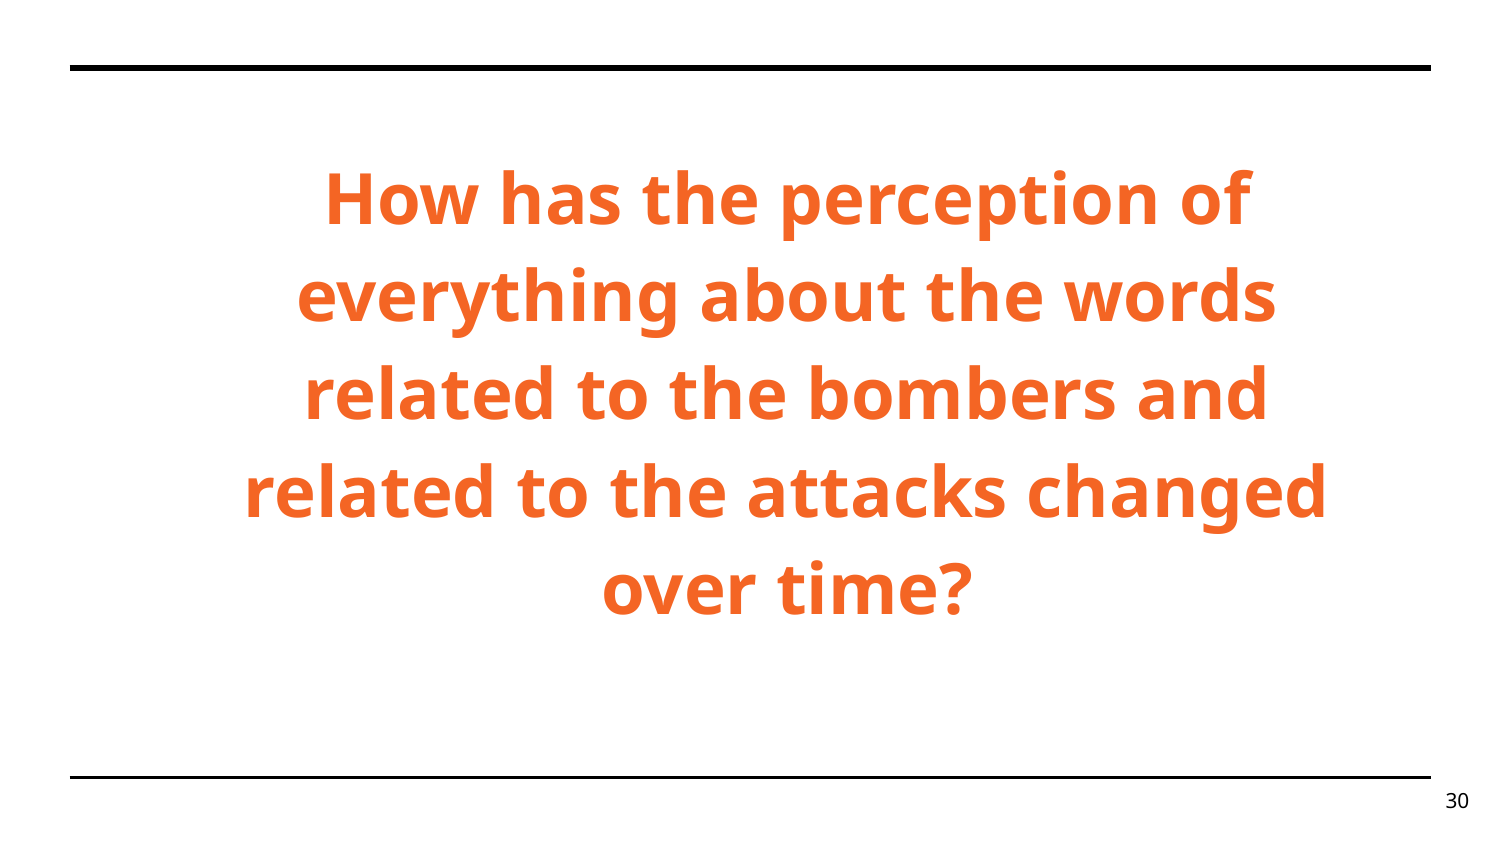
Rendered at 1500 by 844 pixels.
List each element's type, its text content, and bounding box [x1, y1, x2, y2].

slide_number ‹#› [1394, 769, 1484, 834]
title How has the perception of everything about the words related to the bombers and related to the attacks changed over time? [110, 122, 1390, 757]
